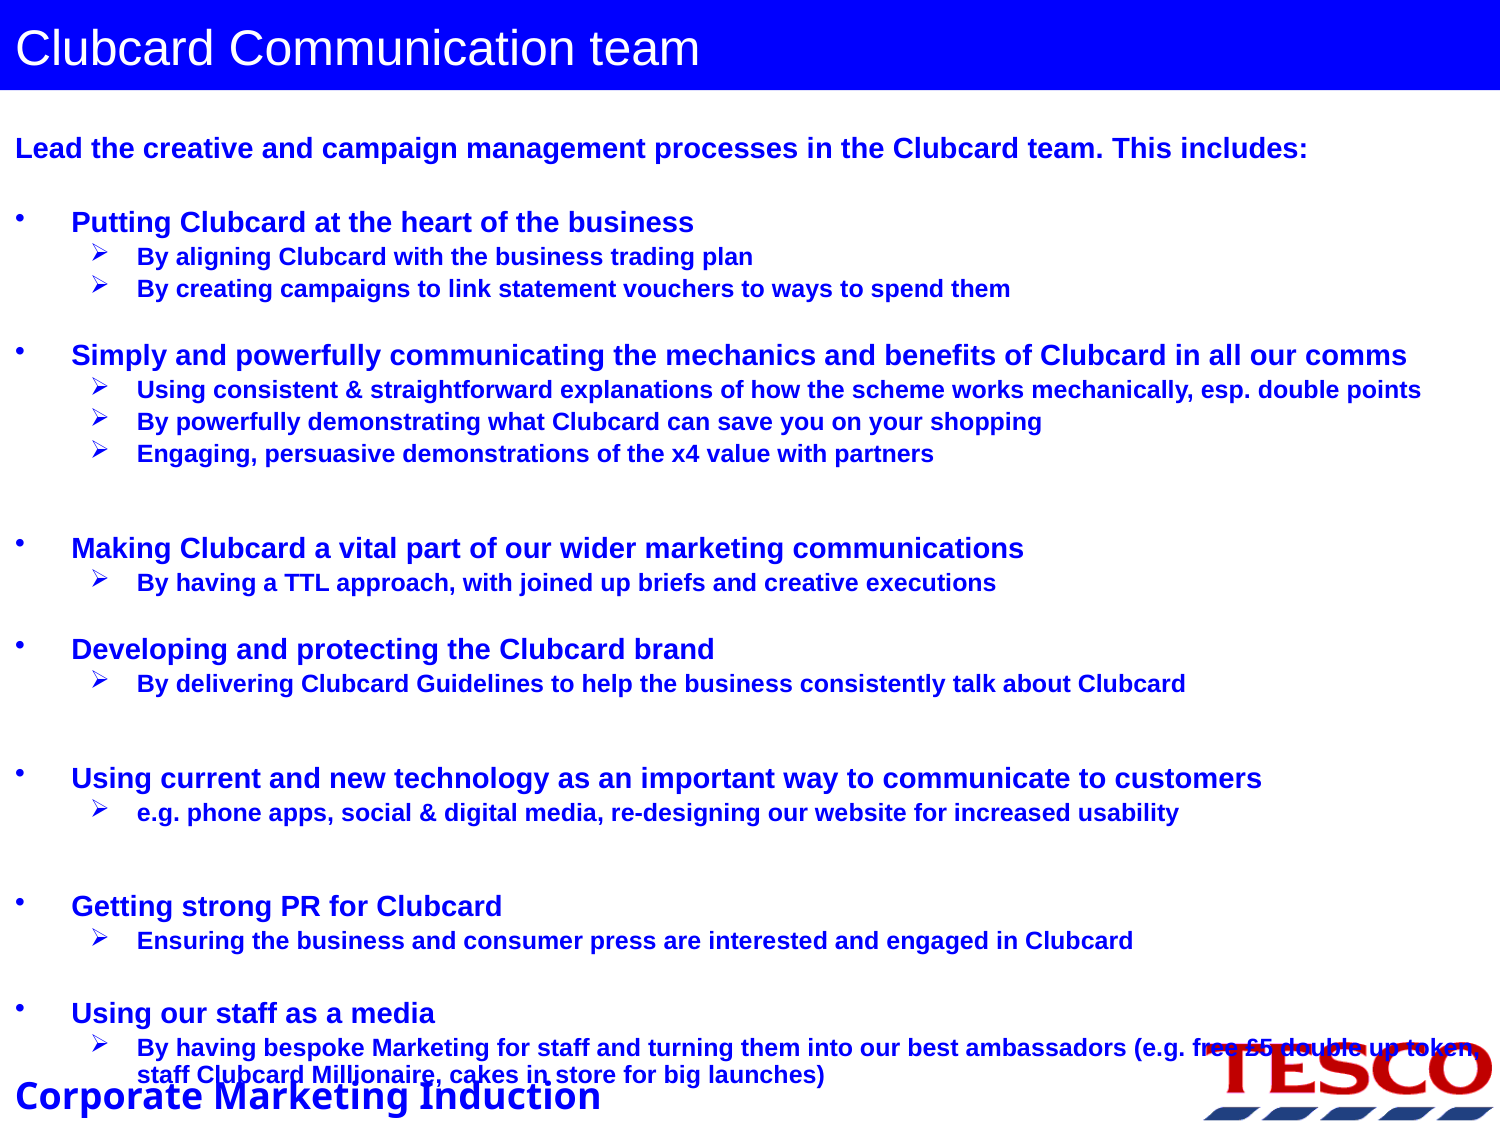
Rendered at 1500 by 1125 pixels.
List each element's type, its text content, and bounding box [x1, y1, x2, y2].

title Clubcard Communication team [0, 0, 1500, 91]
list Lead the creative and campaign management processes in the Clubcard team. This includes: Putting Clubcard at the heart of the business By aligning Clubcard with the business trading plan By creating campaigns to link statement vouchers to ways to spend them Simply and powerfully communicating the mechanics and benefits of Clubcard in all our comms Using consistent & straightforward explanations of how the scheme works mechanically, esp. double points By powerfully demonstrating what Clubcard can save you on your shopping Engaging, persuasive demonstrations of the x4 value with partners Making Clubcard a vital part of our wider marketing communications By having a TTL approach, with joined up briefs and creative executions Developing and protecting the Clubcard brand By delivering Clubcard Guidelines to help the business consistently talk about Clubcard Using current and new technology as an important way to communicate to customers e.g. phone apps, social & digital media, re-designing our website for increased usability Getting strong PR for Clubcard Ensuring the business and consumer press are interested and engaged in Clubcard Using our staff as a media By having bespoke Marketing for staff and turning them into our best ambassadors (e.g. free £5 double up token, staff Clubcard Millionaire, cakes in store for big launches) [0, 125, 1500, 1048]
picture [1203, 1048, 1494, 1125]
